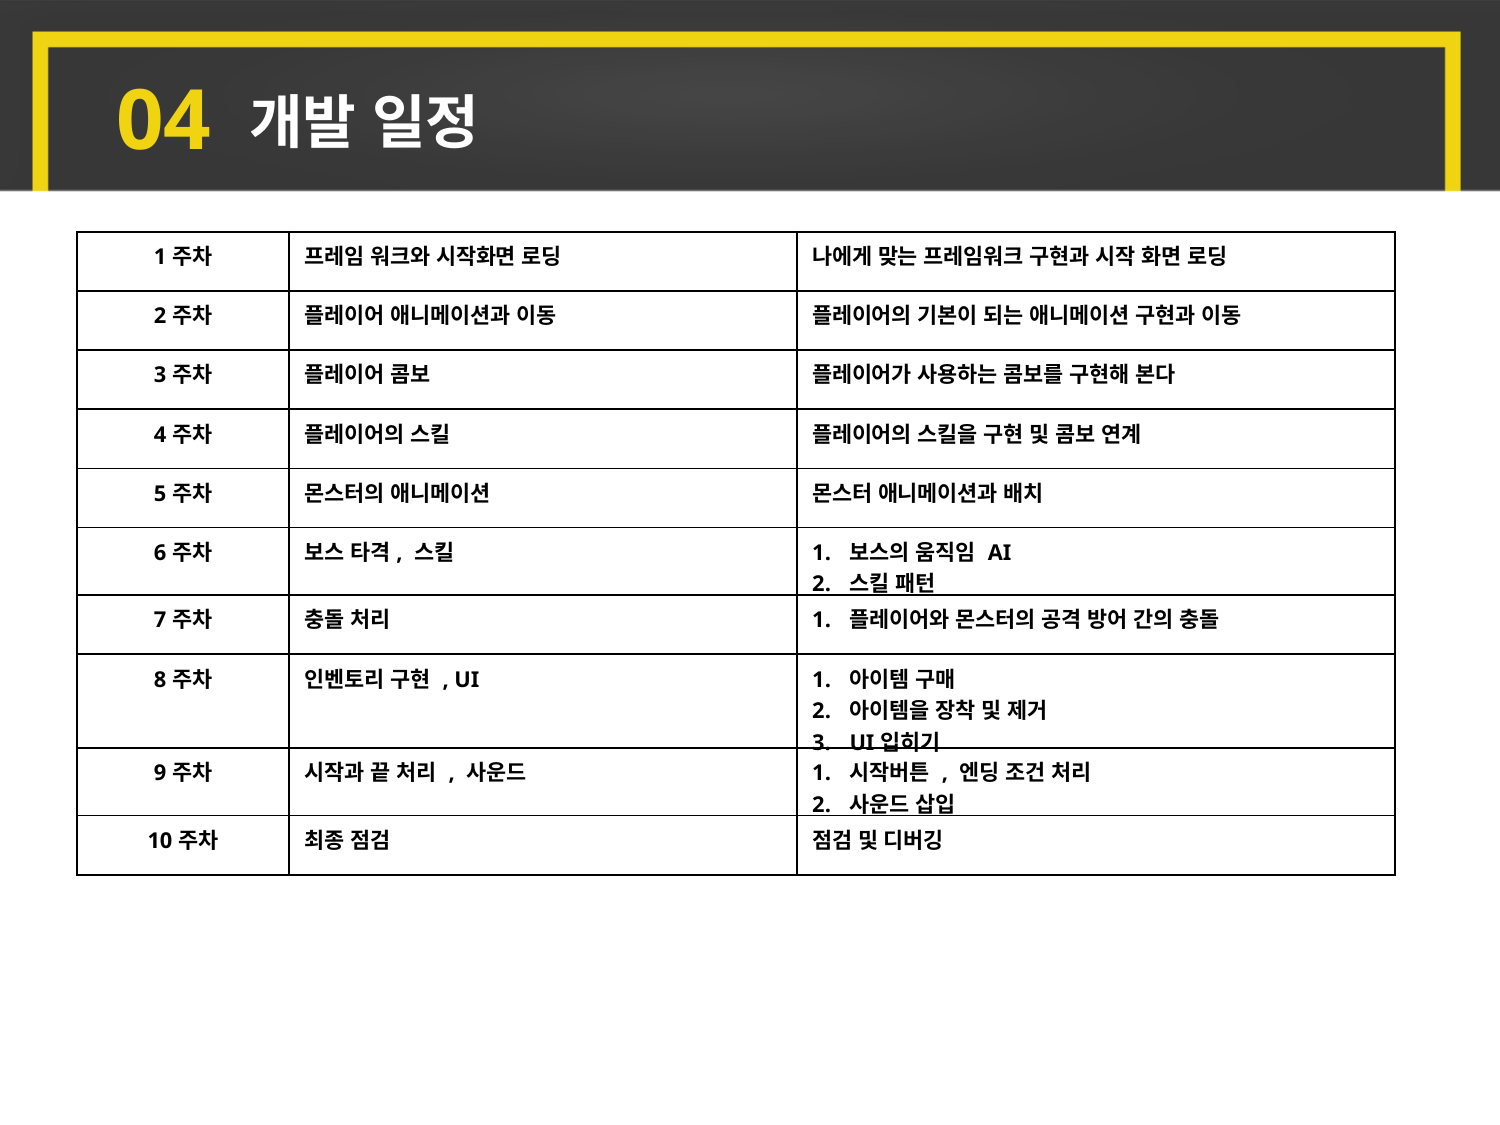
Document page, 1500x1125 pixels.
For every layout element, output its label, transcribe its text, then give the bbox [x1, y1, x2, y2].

table_cell 플레이어와 몬스터의 공격 방어 간의 충돌 [798, 596, 1394, 653]
table_cell 플레이어의 스킬을 구현 및 콤보 연계 [798, 410, 1394, 468]
table_cell 플레이어 애니메이션과 이동 [290, 292, 796, 349]
table_cell 인벤토리 구현 , UI [290, 655, 796, 747]
table_cell 4주차 [78, 410, 288, 468]
table_cell 시작버튼 , 엔딩 조건 처리 사운드 삽입 [798, 749, 1394, 815]
table_cell 몬스터의 애니메이션 [290, 469, 796, 527]
table_cell 아이템 구매 아이템을 장착 및 제거 UI입히기 [798, 655, 1394, 747]
table_cell 플레이어가 사용하는 콤보를 구현해 본다 [798, 351, 1394, 408]
table_header 프레임 워크와 시작화면 로딩 [290, 233, 796, 290]
table_cell 6주차 [78, 528, 288, 594]
table_cell 플레이어의 스킬 [290, 410, 796, 468]
table_header 나에게 맞는 프레임워크 구현과 시작 화면 로딩 [798, 233, 1394, 290]
table_header 1주차 [78, 233, 288, 290]
table_cell 3주차 [78, 351, 288, 408]
text_box 개발 일정 [234, 78, 1313, 163]
table_cell 8주차 [78, 655, 288, 747]
text_box 04 [81, 58, 246, 174]
table_cell 몬스터 애니메이션과 배치 [798, 469, 1394, 527]
table_cell 9주차 [78, 749, 288, 815]
table_cell 시작과 끝 처리 , 사운드 [290, 749, 796, 815]
table_cell 점검 및 디버깅 [798, 816, 1394, 874]
table_cell 충돌 처리 [290, 596, 796, 653]
table_cell 보스 타격, 스킬 [290, 528, 796, 594]
table_cell 5주차 [78, 469, 288, 527]
table_cell 보스의 움직임 AI 스킬 패턴 [798, 528, 1394, 594]
table_cell 최종 점검 [290, 816, 796, 874]
picture [0, 0, 1500, 1125]
table_cell 10주차 [78, 816, 288, 874]
table_cell 7주차 [78, 596, 288, 653]
table_cell 플레이어의 기본이 되는 애니메이션 구현과 이동 [798, 292, 1394, 349]
table_cell 2주차 [78, 292, 288, 349]
table_cell 플레이어 콤보 [290, 351, 796, 408]
